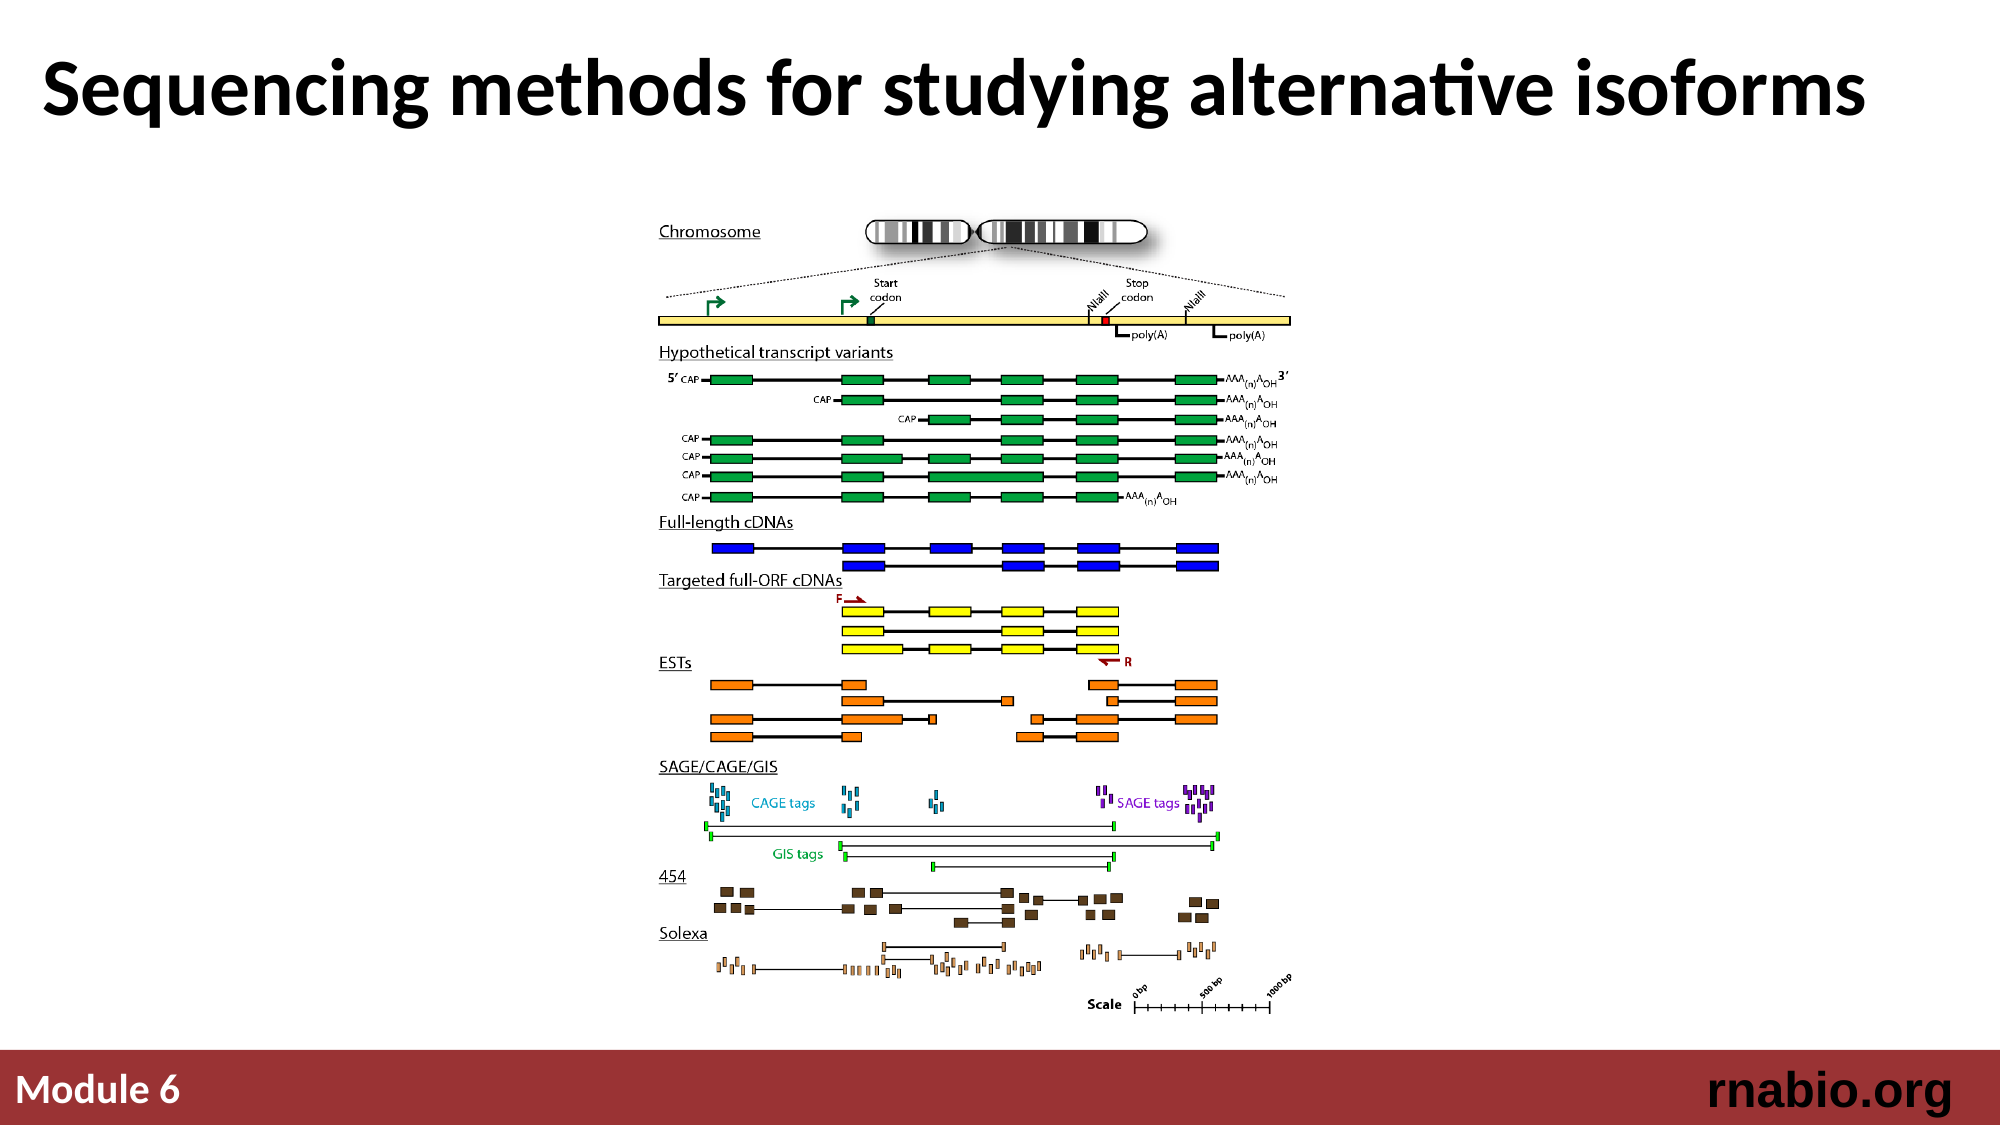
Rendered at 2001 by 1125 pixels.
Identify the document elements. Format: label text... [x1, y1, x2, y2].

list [645, 207, 1302, 1014]
title Sequencing methods for studying alternative isoforms [27, 0, 1963, 184]
